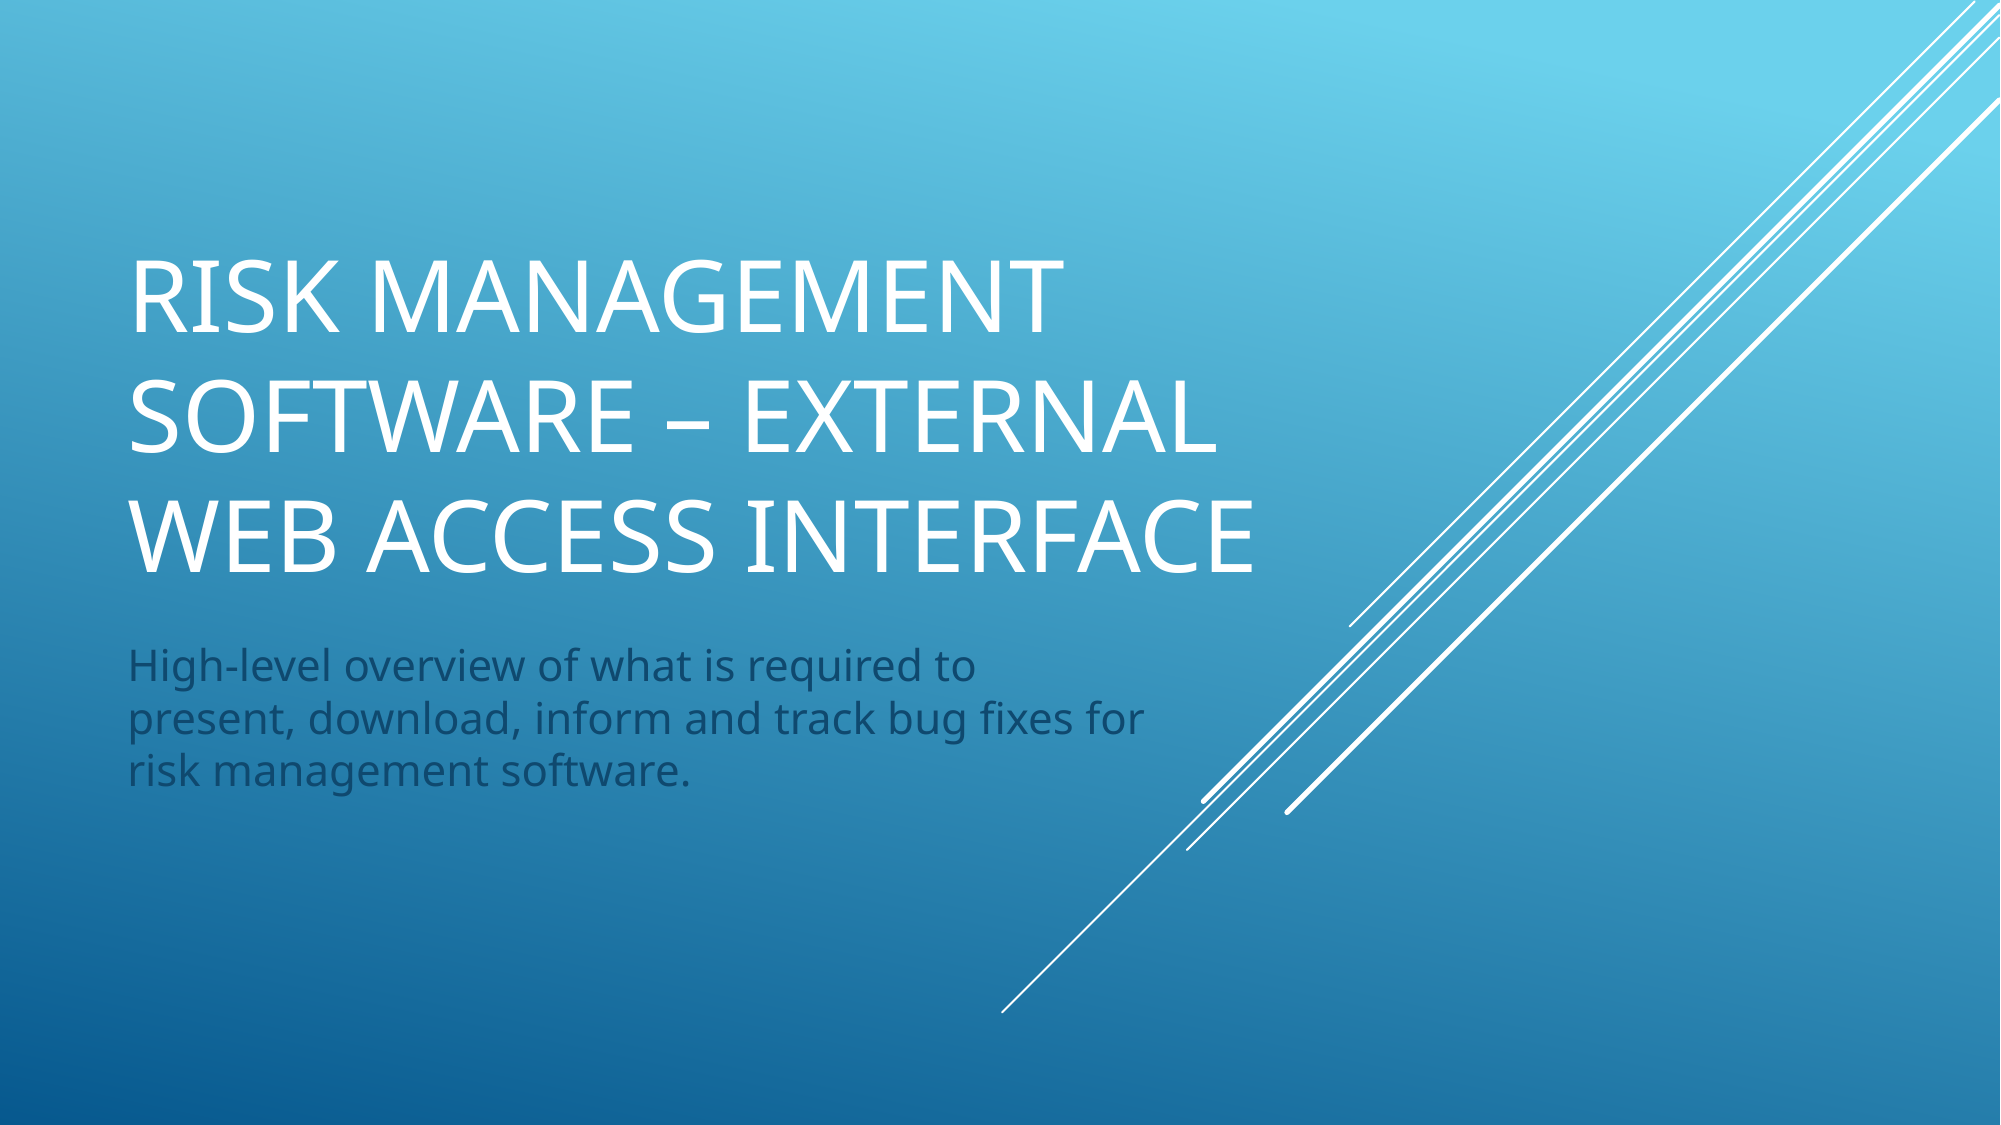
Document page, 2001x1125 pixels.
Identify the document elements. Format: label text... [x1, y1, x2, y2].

subtitle High-level overview of what is required to present, download, inform and track bug fixes for risk management software. [112, 630, 1163, 950]
title risk management software – External web access interface [112, 112, 1425, 600]
